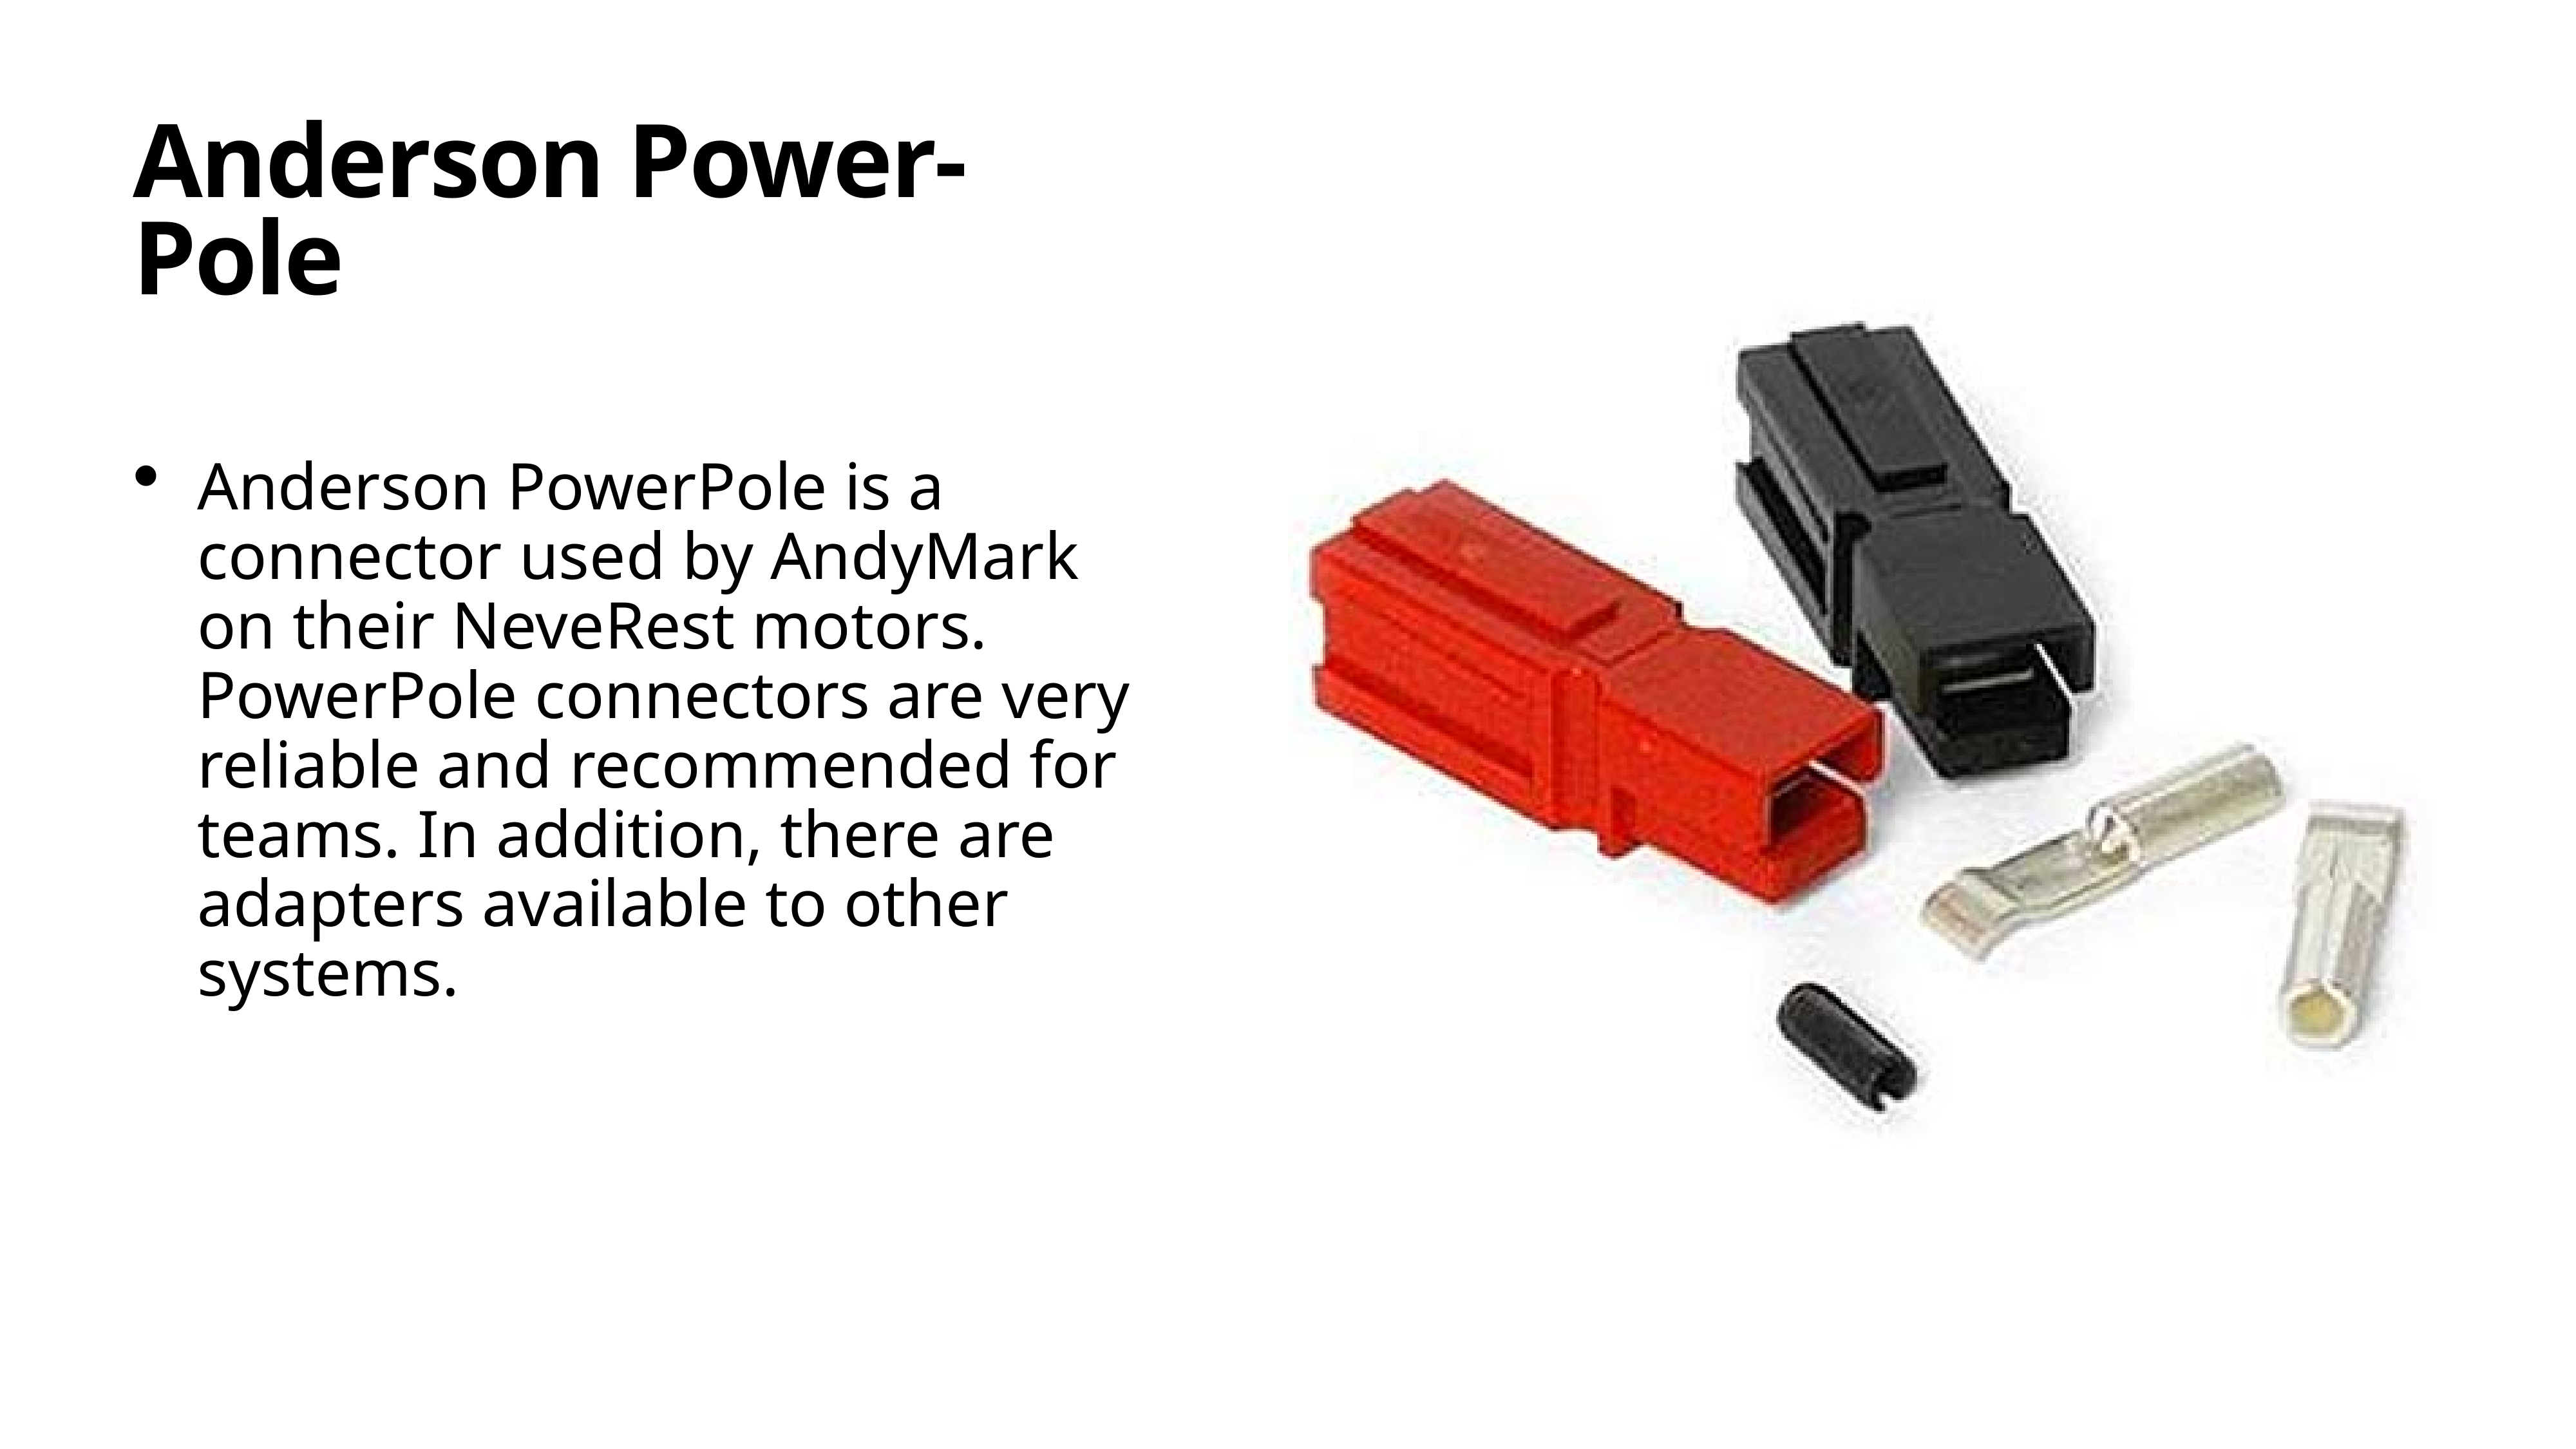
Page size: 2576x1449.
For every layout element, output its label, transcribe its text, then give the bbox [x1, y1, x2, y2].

list Anderson PowerPole is a connector used by AndyMark on their NeveRest motors. PowerPole connectors are very reliable and recommended for teams. In addition, there are adapters available to other systems. [127, 448, 1161, 1321]
picture [1287, 147, 2442, 1302]
title Anderson Power-Pole [127, 113, 1161, 266]
